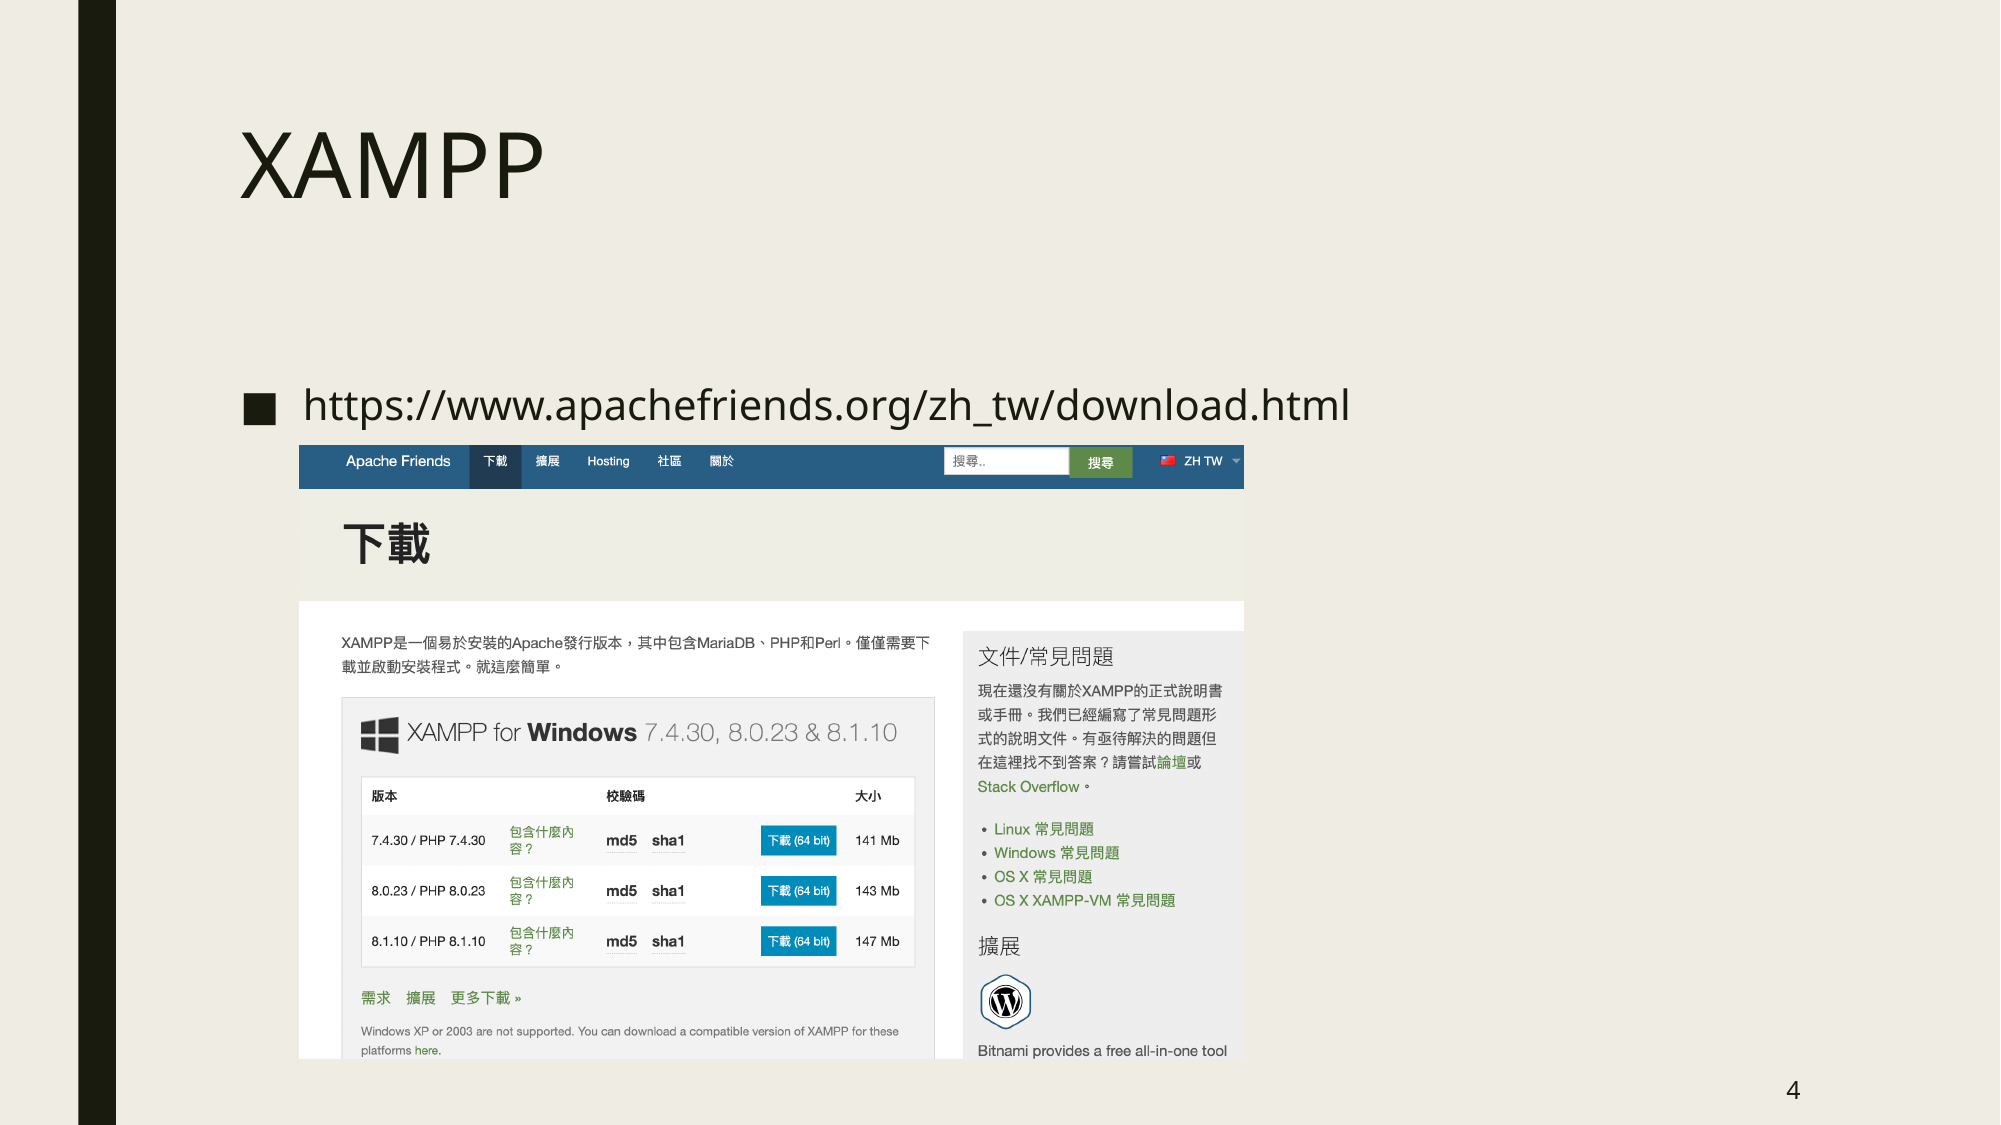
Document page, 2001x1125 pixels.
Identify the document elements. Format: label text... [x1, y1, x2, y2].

list https://www.apachefriends.org/zh_tw/download.html [225, 375, 1800, 963]
title XAMPP [225, 112, 1800, 357]
picture [299, 445, 1244, 1059]
slide_number 4 [1553, 1058, 1816, 1125]
